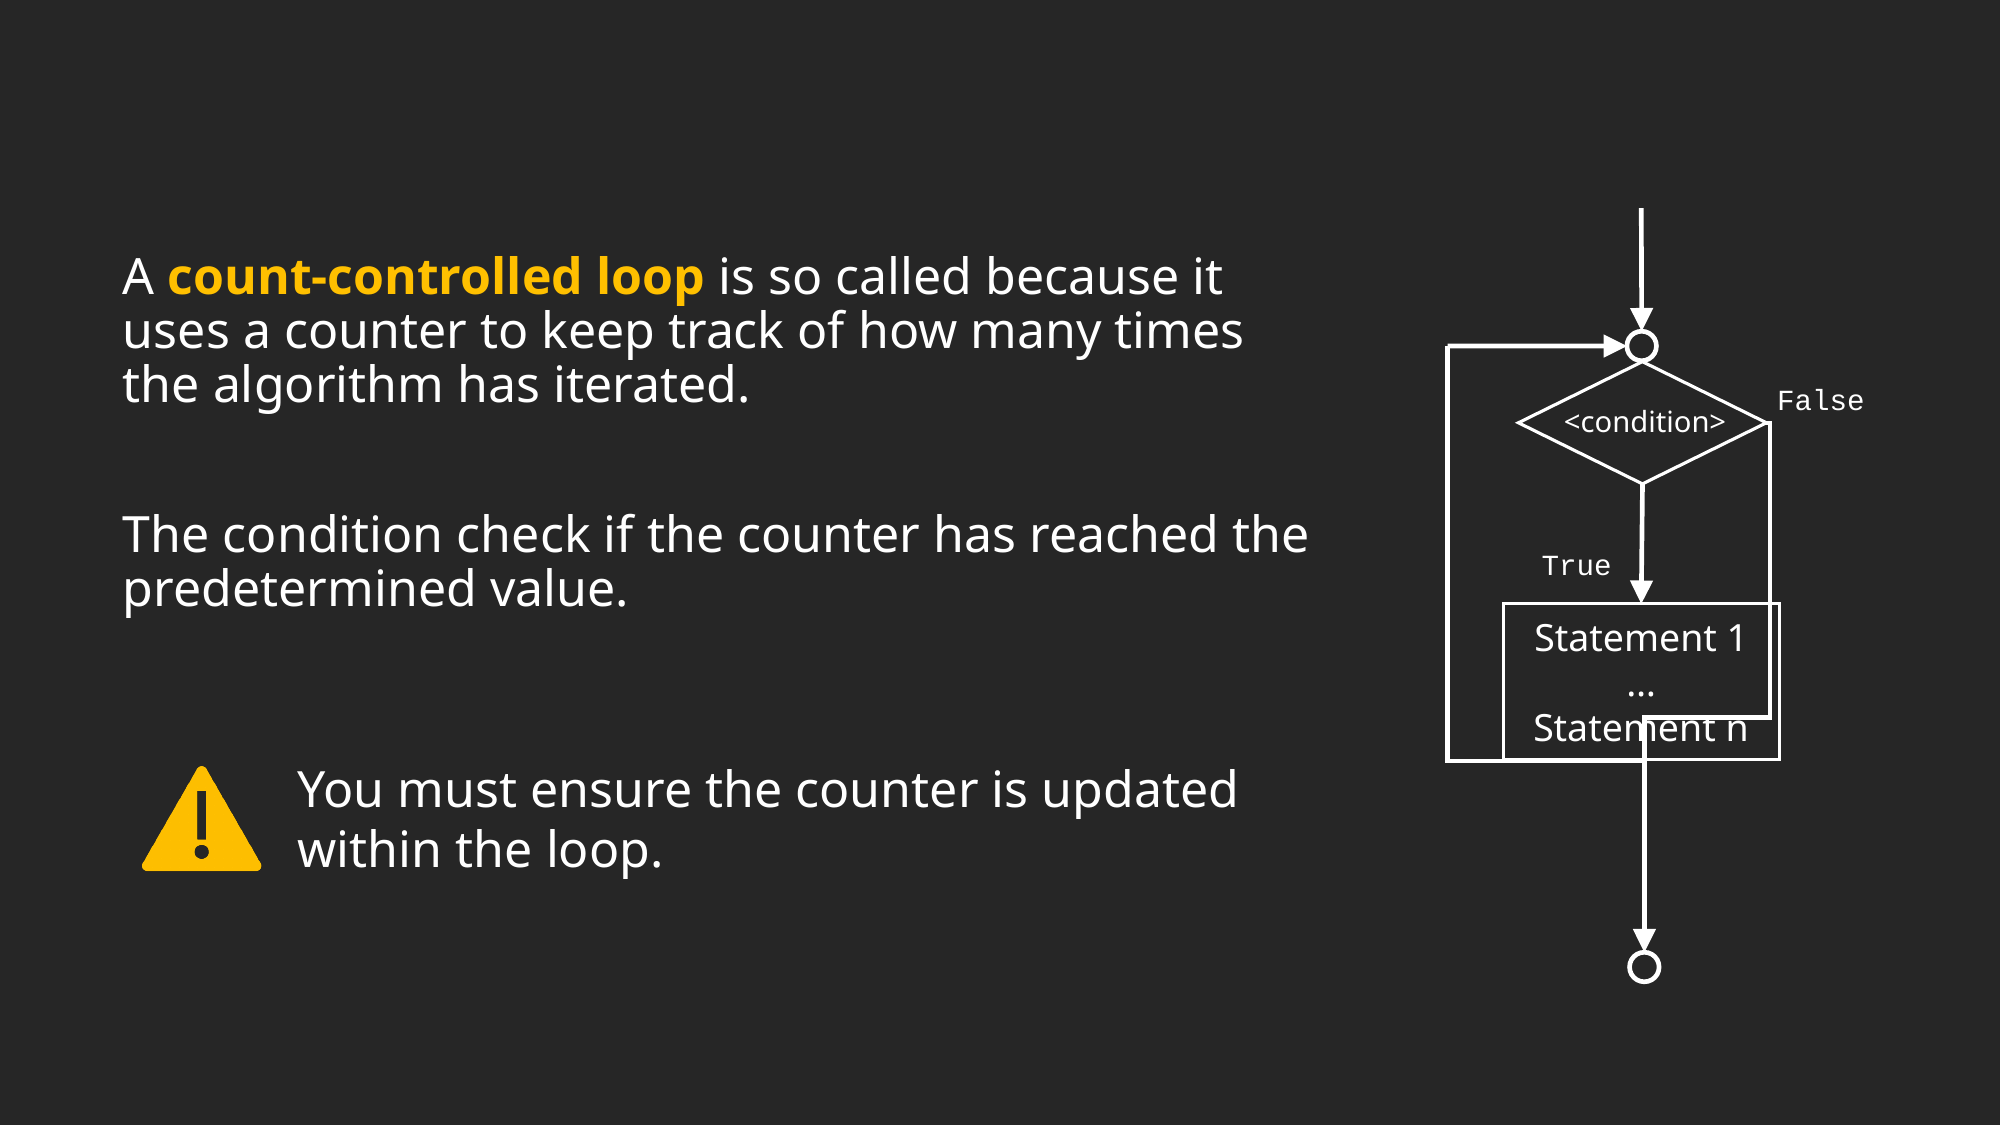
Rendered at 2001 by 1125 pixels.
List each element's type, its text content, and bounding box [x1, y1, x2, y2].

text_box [135, 750, 1331, 887]
text_box A count-controlled loop is so called because it uses a counter to keep track of how many times the algorithm has iterated. The condition check if the counter has reached the predetermined value. [108, 184, 1335, 760]
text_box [1447, 208, 1880, 982]
